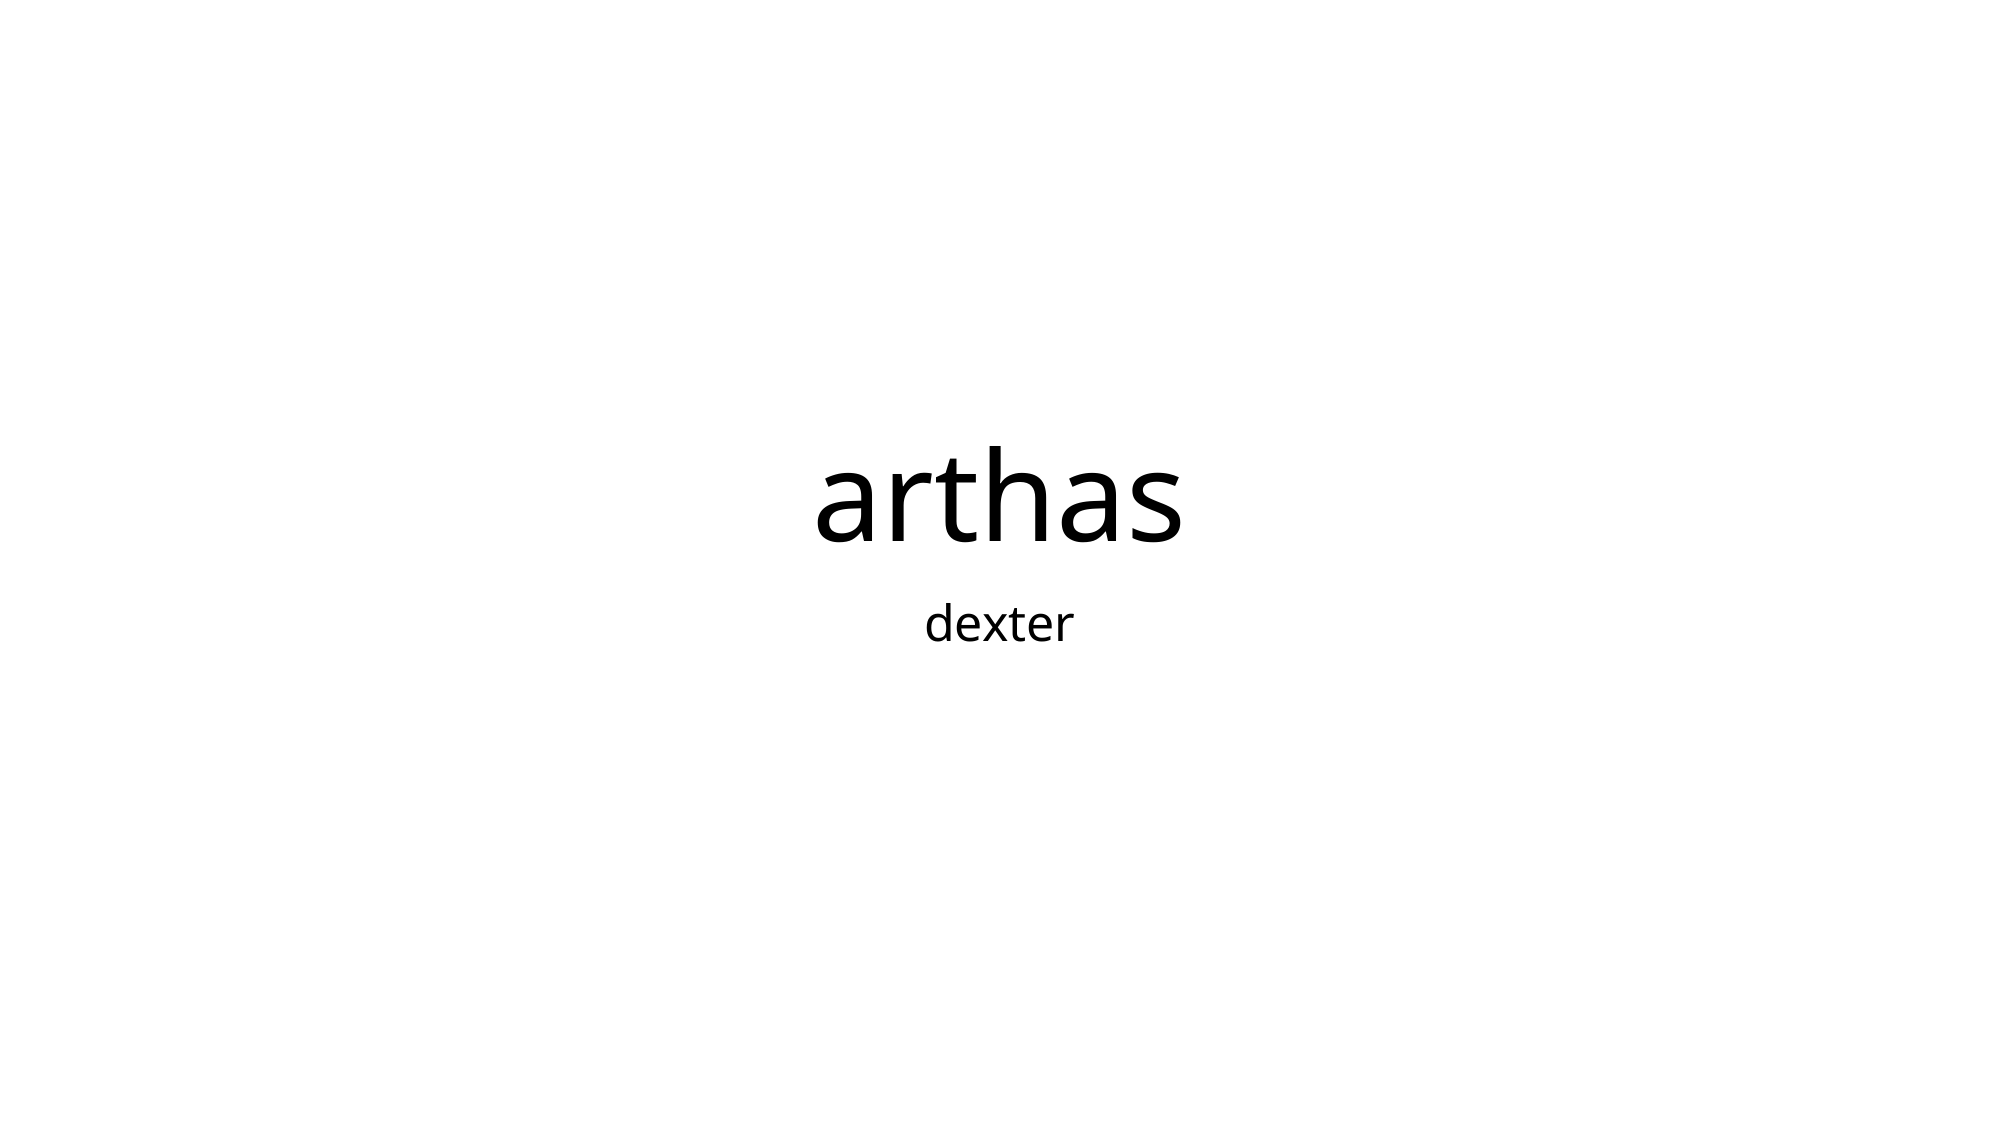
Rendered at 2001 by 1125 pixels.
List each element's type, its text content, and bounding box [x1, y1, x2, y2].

title arthas [249, 184, 1750, 576]
subtitle dexter [249, 590, 1750, 863]
